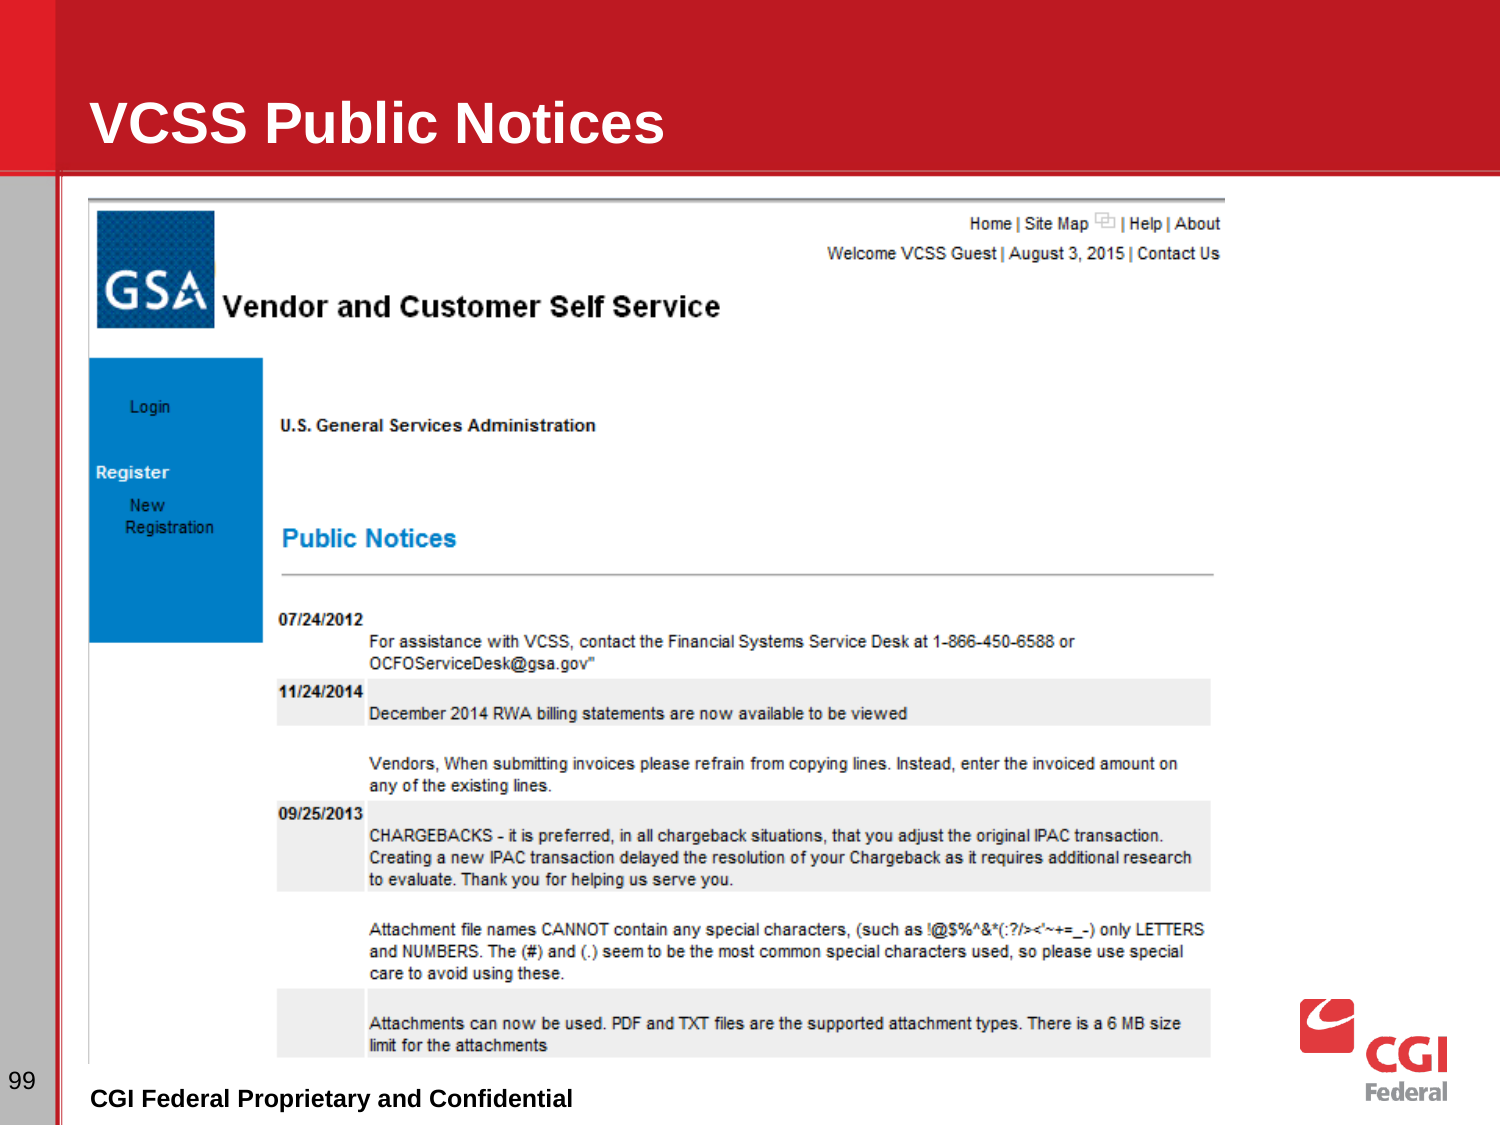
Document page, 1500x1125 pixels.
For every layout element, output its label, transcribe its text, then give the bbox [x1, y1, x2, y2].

footer CGI Federal Proprietary and Confidential [75, 1074, 1225, 1125]
slide_number ‹#› [0, 1024, 59, 1103]
picture [1300, 999, 1447, 1101]
title VCSS Public Notices [74, 70, 1500, 163]
picture [88, 197, 1226, 1064]
picture [0, 0, 1500, 1125]
